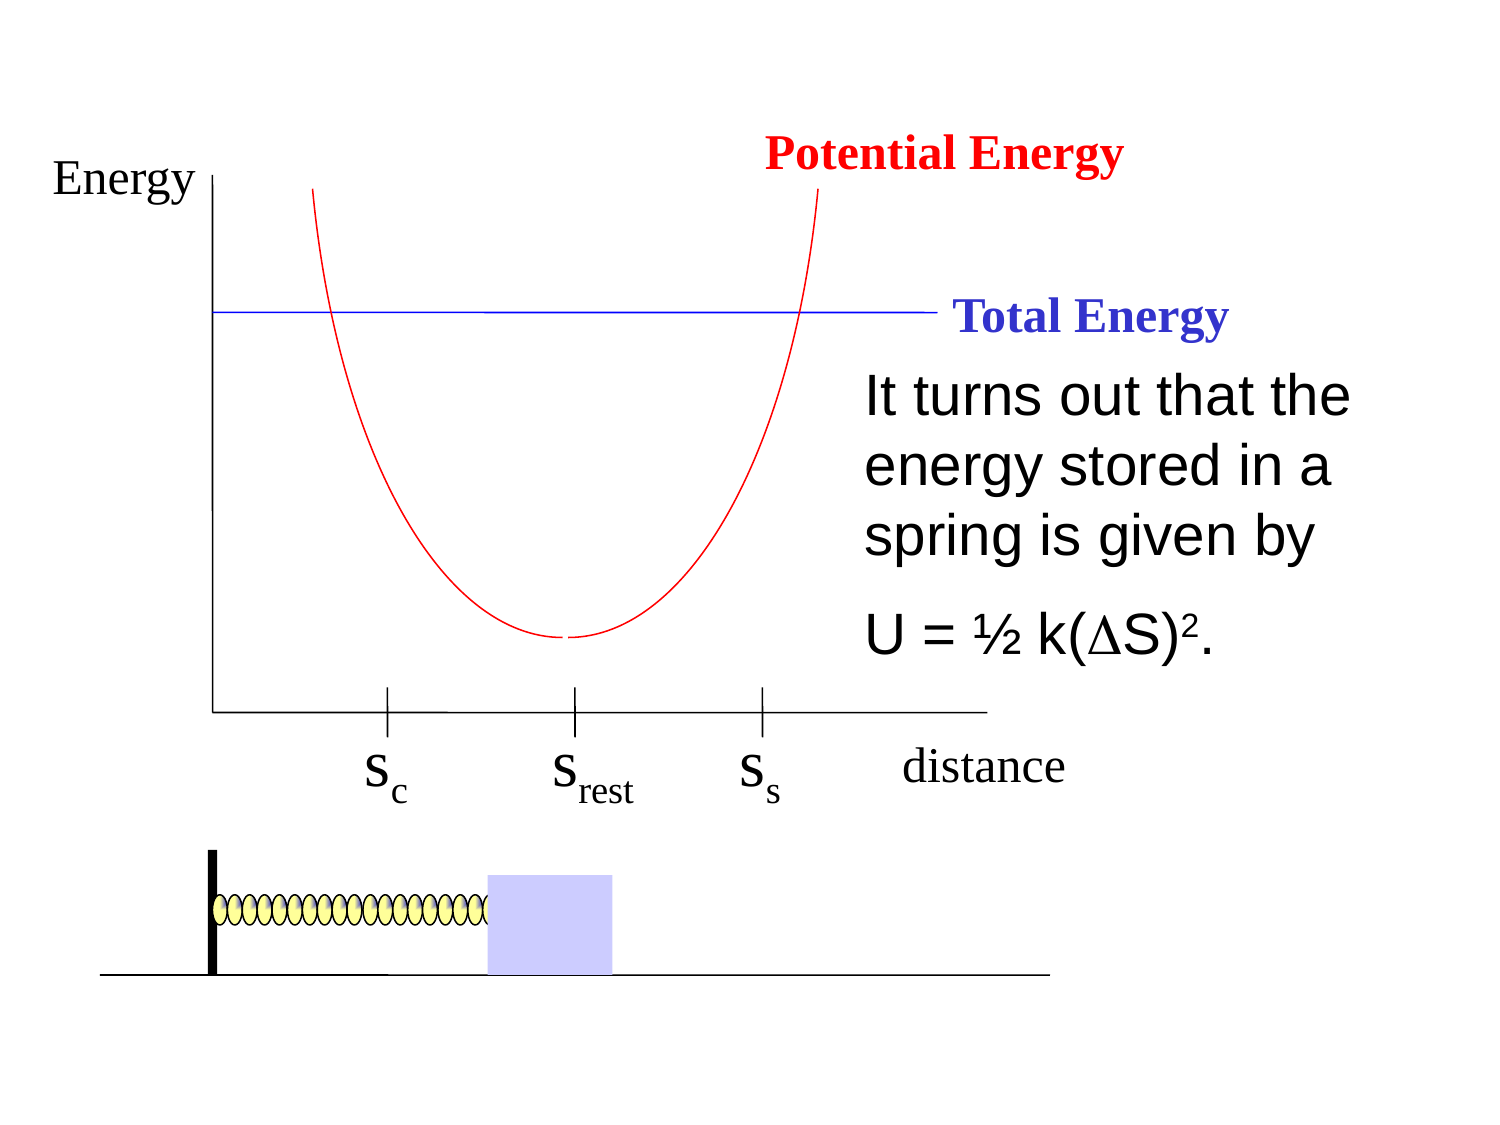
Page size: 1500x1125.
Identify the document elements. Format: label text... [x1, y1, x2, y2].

text_box It turns out that the energy stored in a spring is given by U = ½ k(S)2. [849, 350, 1500, 773]
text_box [459, 872, 491, 948]
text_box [312, 74, 819, 638]
text_box distance [887, 724, 1188, 800]
text_box ss [725, 712, 925, 819]
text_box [234, 872, 266, 948]
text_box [384, 872, 416, 948]
text_box Total Energy [937, 274, 1363, 350]
text_box srest [550, 712, 725, 819]
text_box [487, 875, 613, 975]
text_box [309, 872, 341, 948]
text_box Potential Energy [823, 112, 1175, 188]
text_box Energy [37, 137, 288, 213]
text_box sc [350, 712, 550, 819]
